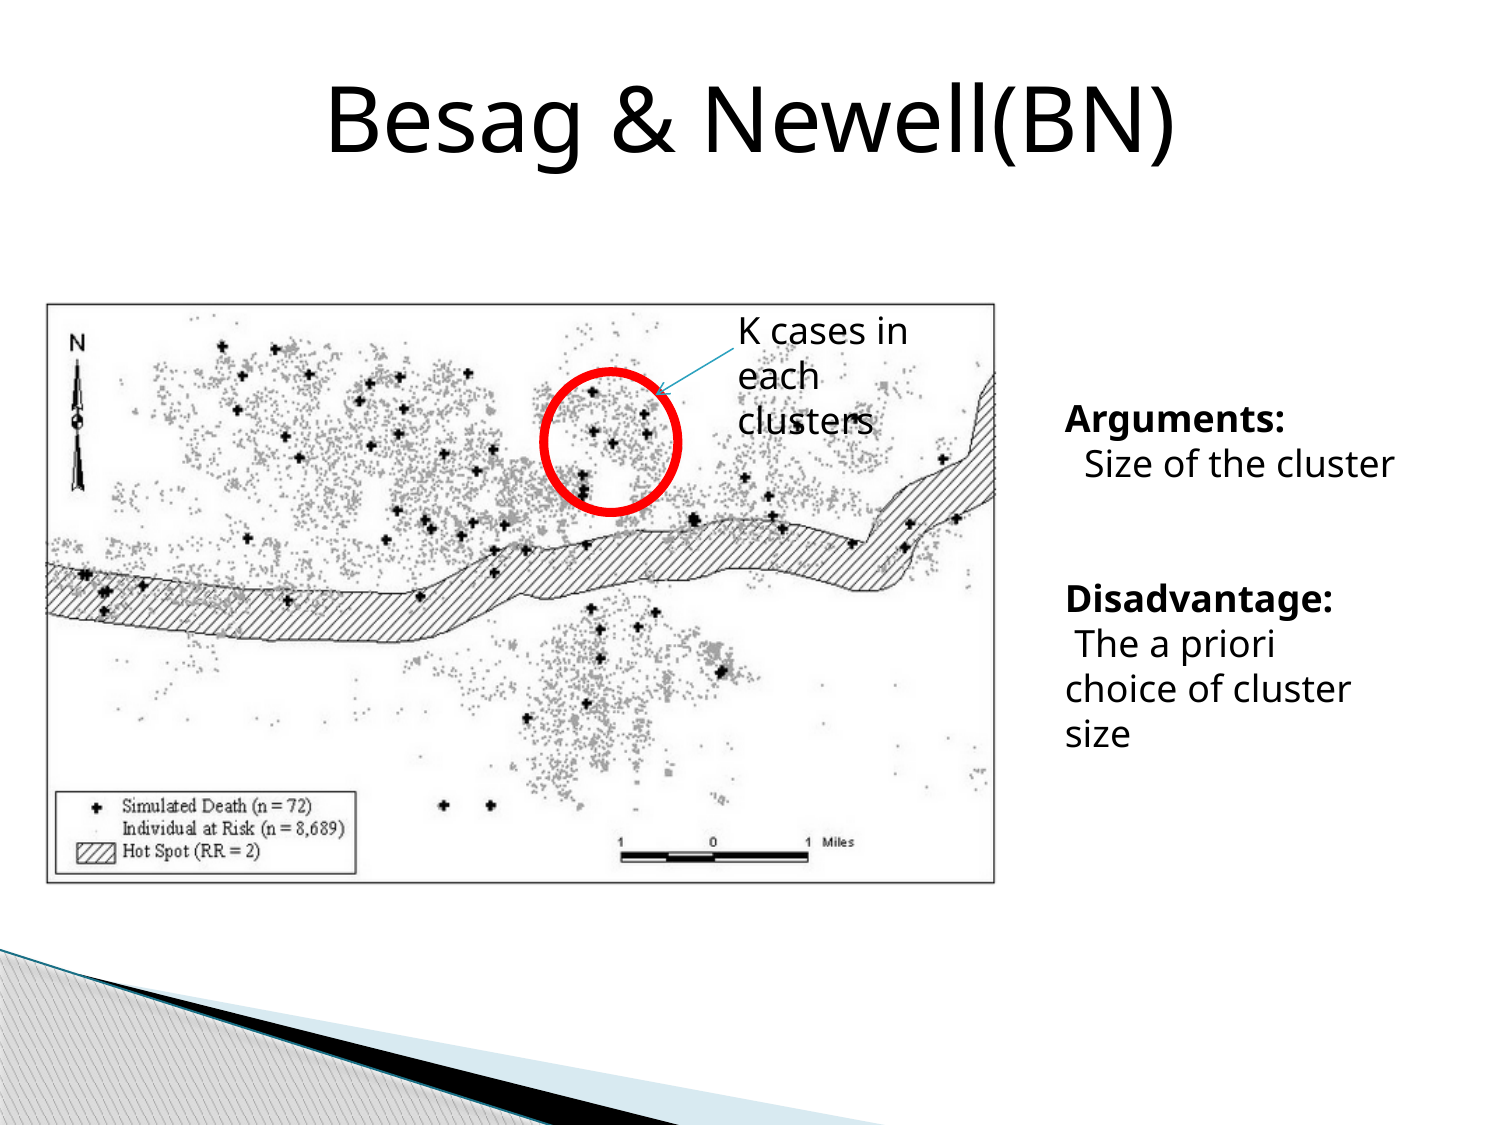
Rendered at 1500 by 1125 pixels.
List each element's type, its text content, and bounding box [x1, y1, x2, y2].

text_box Arguments: Size of the cluster Disadvantage: The a priori choice of cluster size [1049, 387, 1413, 763]
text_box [37, 299, 1013, 892]
title Besag & Newell(BN) [75, 45, 1425, 233]
